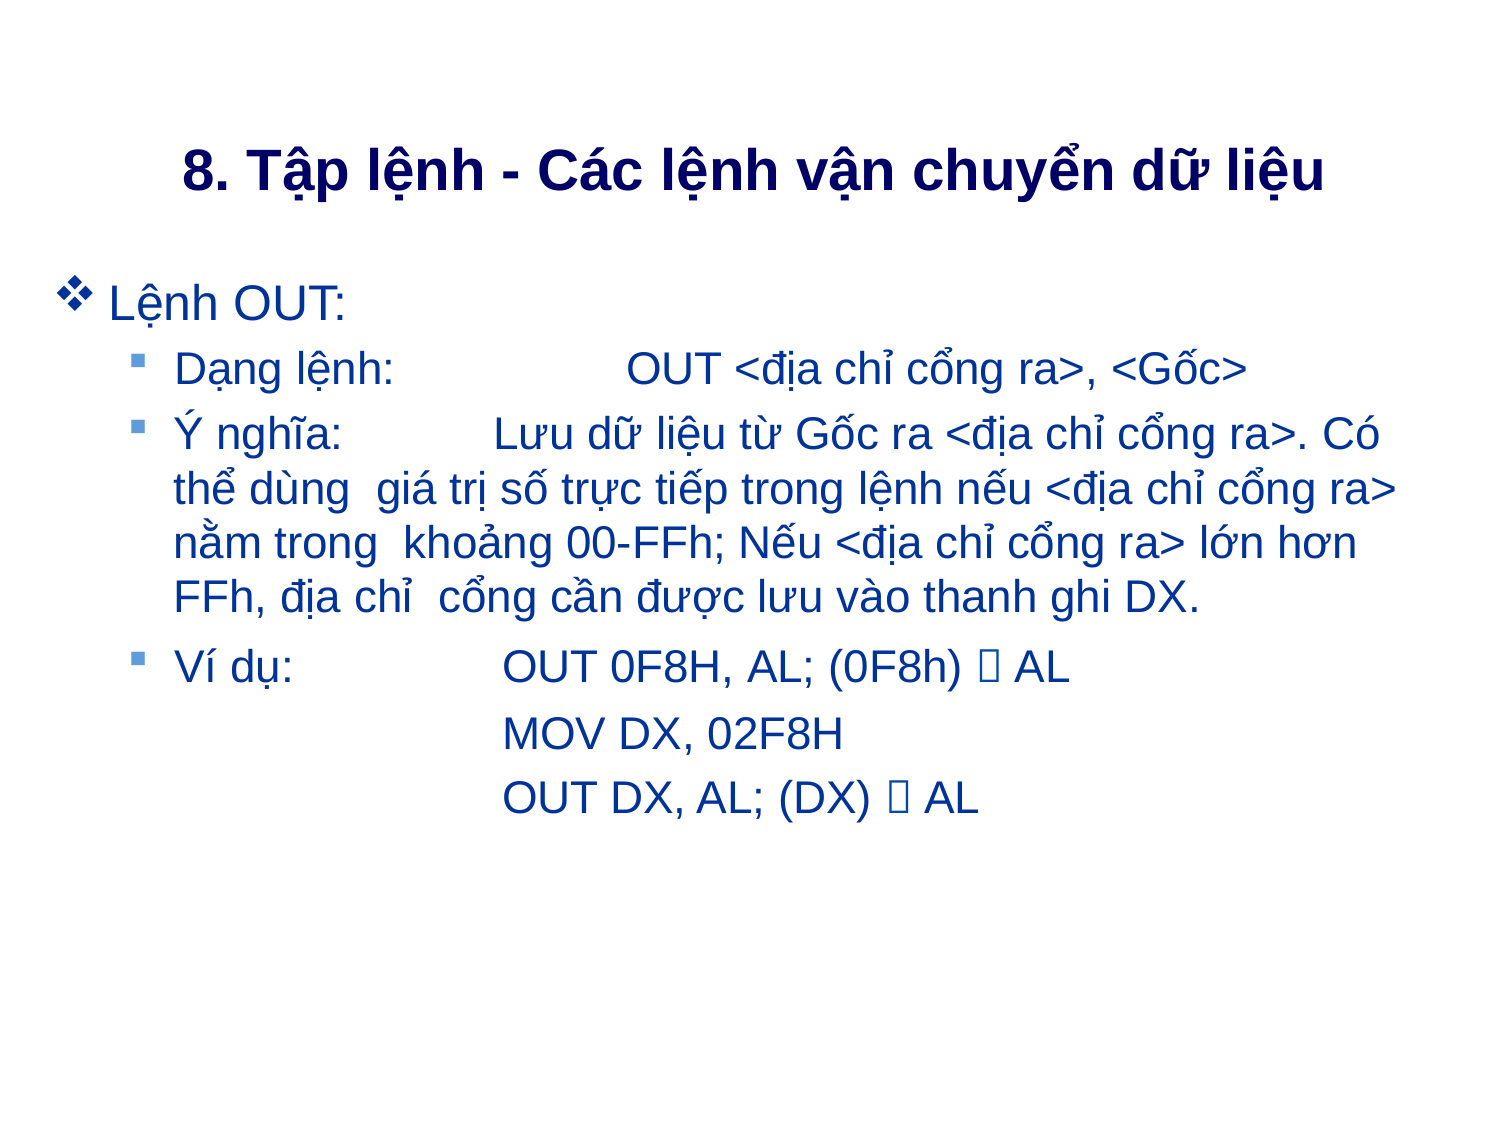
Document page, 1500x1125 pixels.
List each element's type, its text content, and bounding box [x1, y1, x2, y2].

title 8. Tập lệnh - Các lệnh vận chuyển dữ liệu [180, 130, 1332, 257]
text_box Ví dụ: [125, 635, 297, 693]
text_box Lệnh OUT: Dạng lệnh: OUT <địa chỉ cổng ra>, <Gốc> Ý nghĩa: Lưu dữ liệu từ Gốc ra <địa chỉ cổng ra>. Có thể dùng giá trị số trực tiếp trong lệnh nếu <địa chỉ cổng ra> nằm trong khoảng 00-FFh; Nếu <địa chỉ cổng ra> lớn hơn FFh, địa chỉ cổng cần được lưu vào thanh ghi DX. [50, 257, 1454, 624]
text_box OUT 0F8H, AL; (0F8h)  AL MOV DX, 02F8H OUT DX, AL; (DX)  AL [500, 623, 1095, 823]
